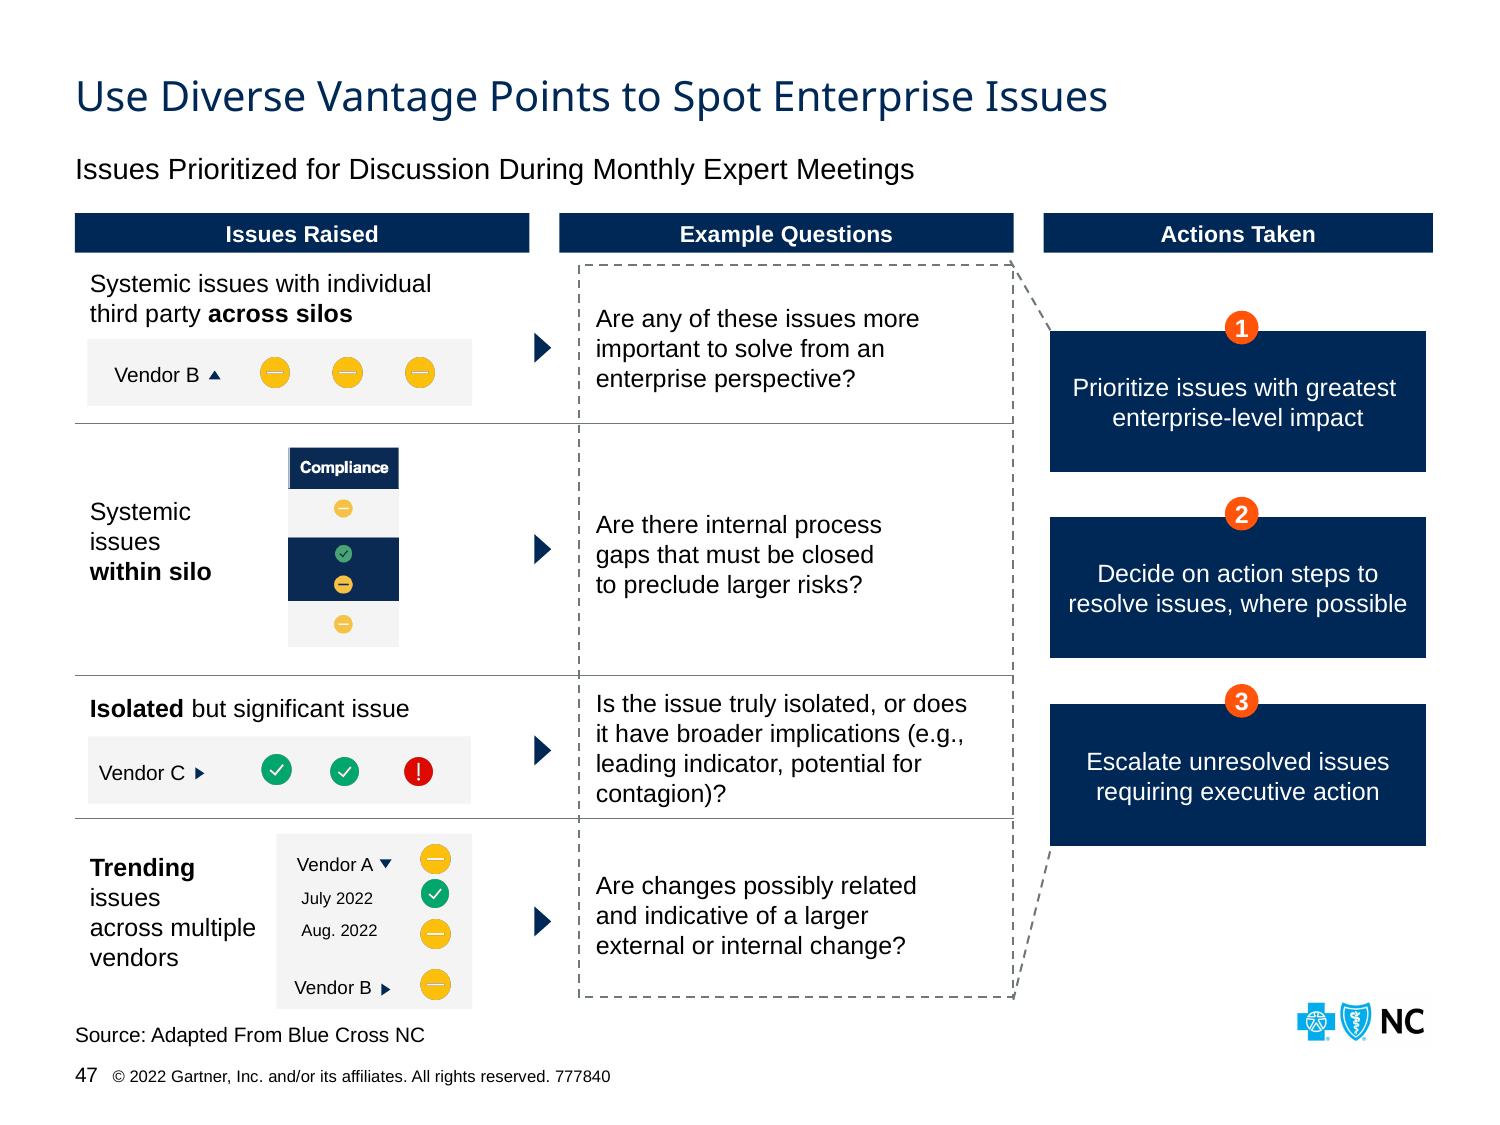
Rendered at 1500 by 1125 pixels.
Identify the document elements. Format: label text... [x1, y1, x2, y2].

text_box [74, 213, 1433, 253]
text_box Decide on action steps to resolve issues, where possible [1050, 517, 1426, 658]
text_box Prioritize issues with greatest enterprise-level impact [1050, 331, 1426, 472]
text_box Escalate unresolved issues requiring executive action [1050, 704, 1426, 846]
picture [417, 879, 453, 908]
picture [288, 446, 402, 647]
picture [416, 919, 454, 949]
picture [1292, 991, 1434, 1051]
picture [328, 357, 367, 388]
title Use Diverse Vantage Points to Spot Enterprise Issues [75, 75, 1425, 113]
text_box Systemic issues with individual third party across silos [74, 259, 473, 337]
text_box Trending issues across multiple vendors [74, 843, 271, 1001]
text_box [1013, 845, 1052, 1000]
text_box [533, 904, 553, 939]
picture [326, 757, 362, 786]
text_box 2 [1224, 496, 1259, 531]
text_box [87, 338, 473, 406]
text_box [1009, 260, 1052, 333]
picture [256, 357, 294, 388]
text_box [578, 819, 1014, 998]
text_box Source: Adapted From Blue Cross NC [74, 1006, 838, 1047]
picture [400, 757, 437, 786]
text_box [578, 264, 1014, 423]
text_box 3 [1224, 683, 1259, 718]
picture [257, 754, 296, 785]
picture [416, 969, 454, 1000]
text_box [533, 330, 553, 366]
picture [401, 357, 439, 388]
picture [416, 844, 454, 874]
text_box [74, 423, 1014, 819]
list Issues Prioritized for Discussion During Monthly Expert Meetings [75, 149, 1425, 180]
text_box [276, 833, 473, 1009]
text_box 1 [1224, 310, 1259, 345]
